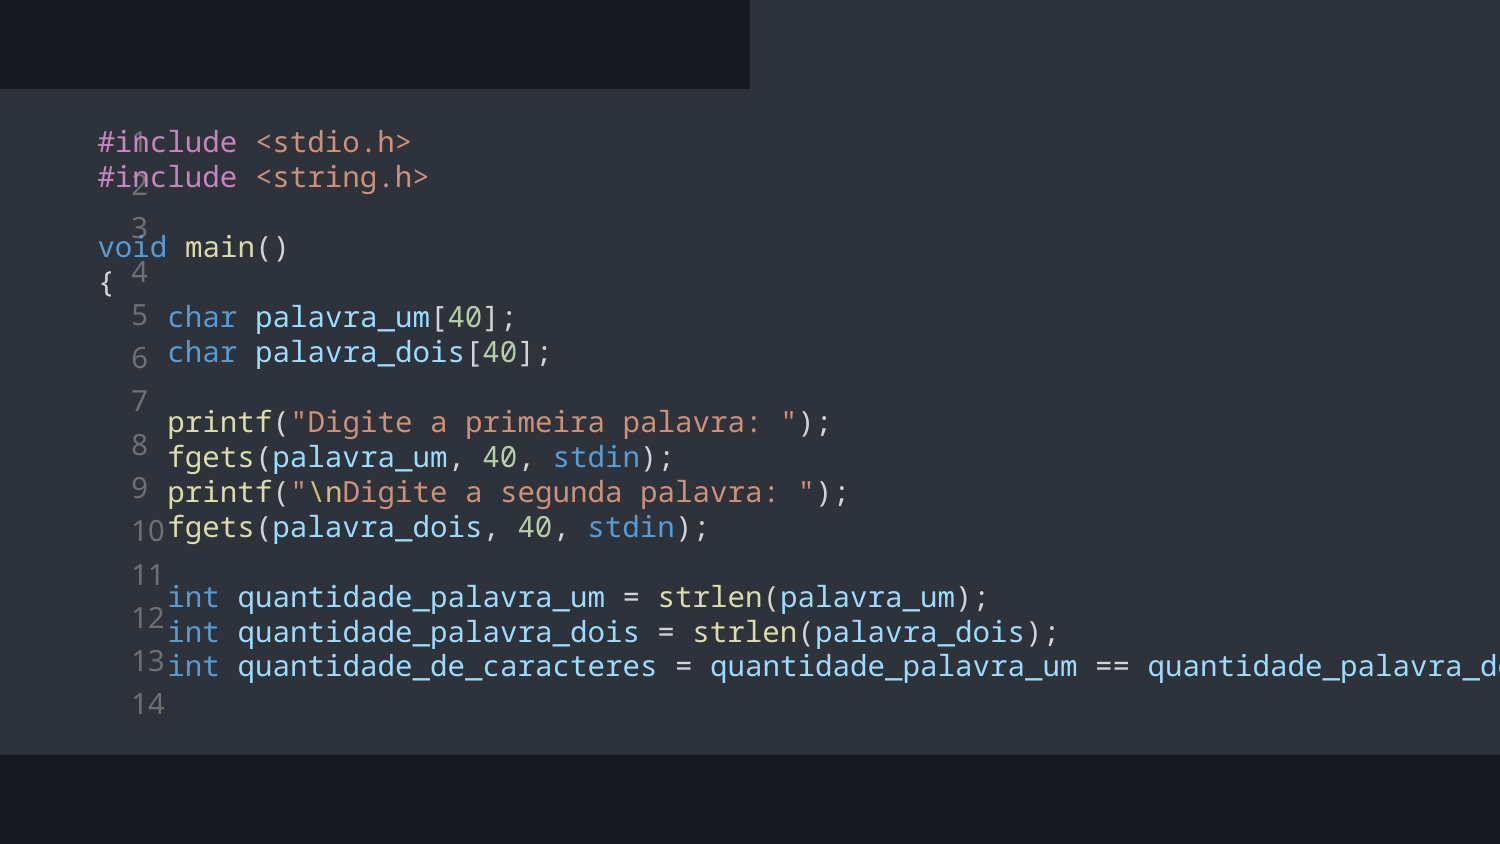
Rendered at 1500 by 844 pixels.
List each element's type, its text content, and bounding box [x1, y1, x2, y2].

text_box #include <stdio.h> #include <string.h> void main() { char palavra_um[40]; char palavra_dois[40]; printf("Digite a primeira palavra: "); fgets(palavra_um, 40, stdin); printf("\nDigite a segunda palavra: "); fgets(palavra_dois, 40, stdin); int quantidade_palavra_um = strlen(palavra_um); int quantidade_palavra_dois = strlen(palavra_dois); int quantidade_de_caracteres = quantidade_palavra_um == quantidade_palavra_dois; [82, 115, 1500, 726]
